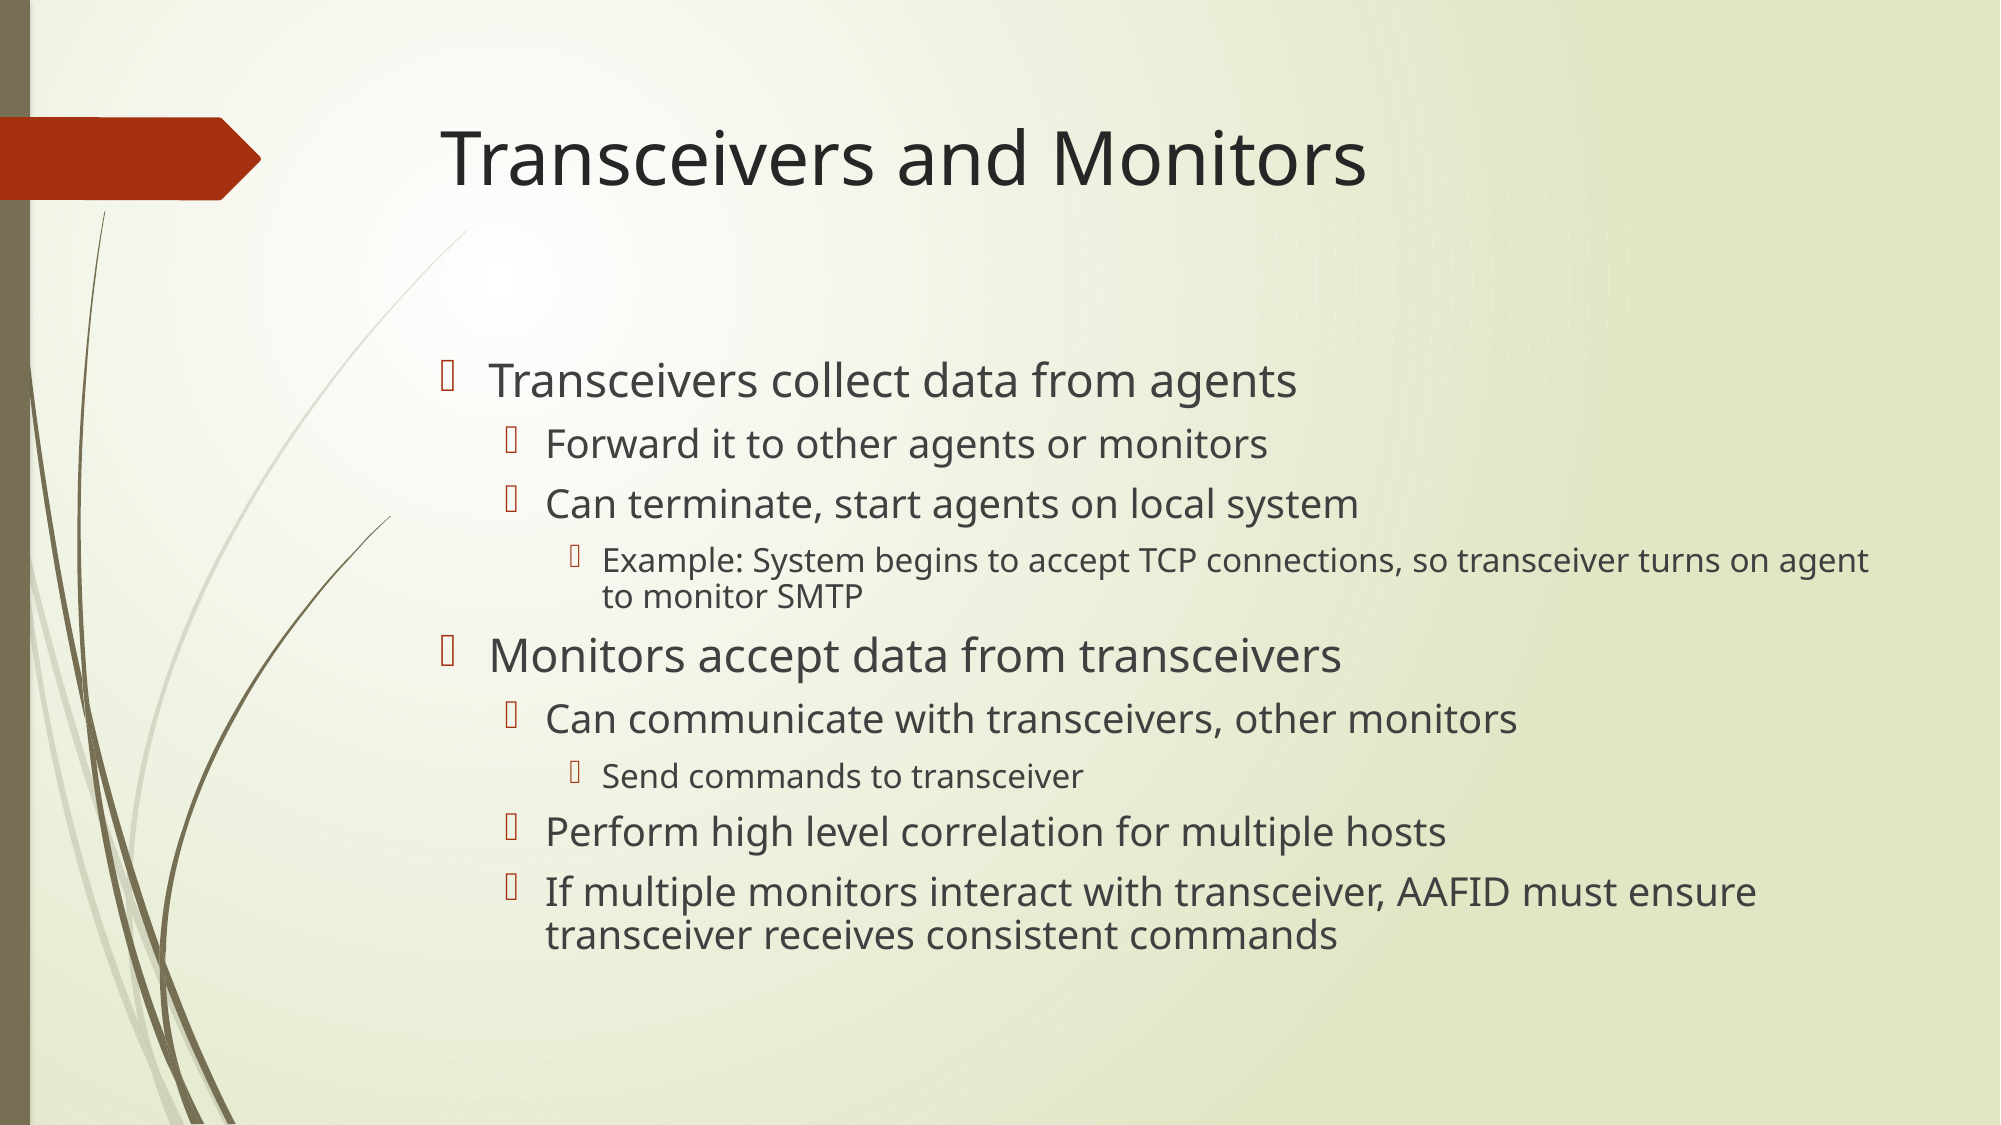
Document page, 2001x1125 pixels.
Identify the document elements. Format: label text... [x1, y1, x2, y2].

list Transceivers collect data from agents Forward it to other agents or monitors Can terminate, start agents on local system Example: System begins to accept TCP connections, so transceiver turns on agent to monitor SMTP Monitors accept data from transceivers Can communicate with transceivers, other monitors Send commands to transceiver Perform high level correlation for multiple hosts If multiple monitors interact with transceiver, AAFID must ensure transceiver receives consistent commands [424, 350, 1888, 970]
title Transceivers and Monitors [425, 102, 1888, 313]
